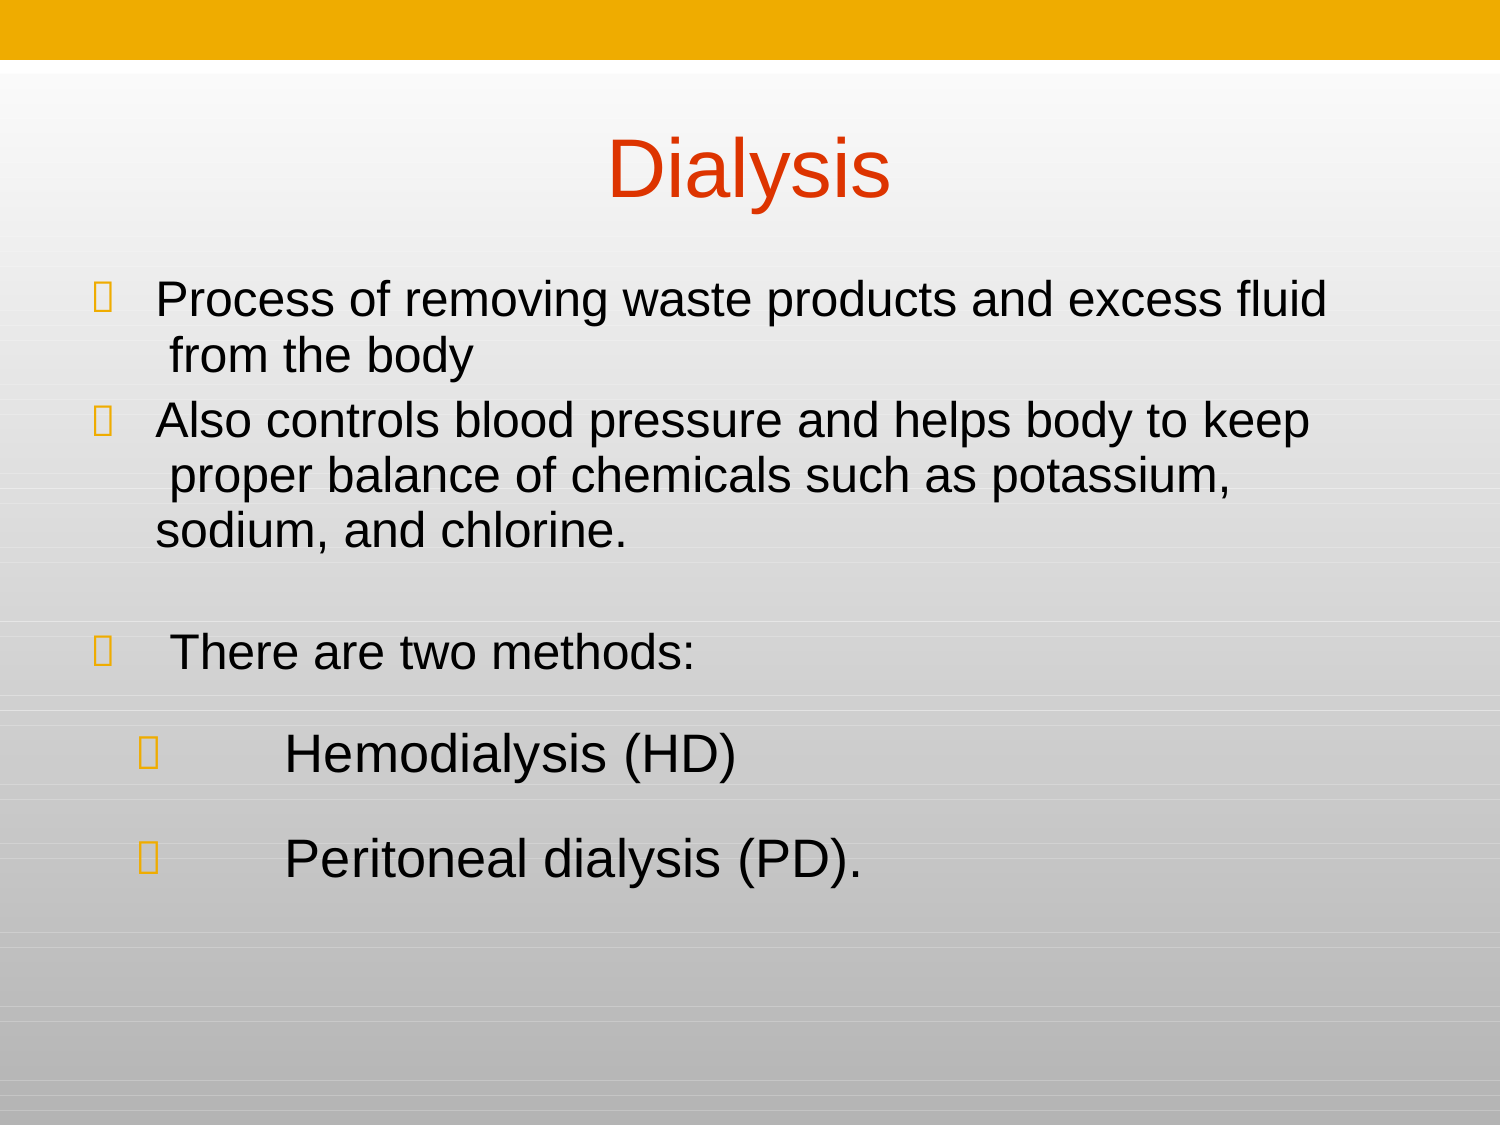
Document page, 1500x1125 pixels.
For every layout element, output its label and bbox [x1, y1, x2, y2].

text_box [0, 0, 1500, 1125]
